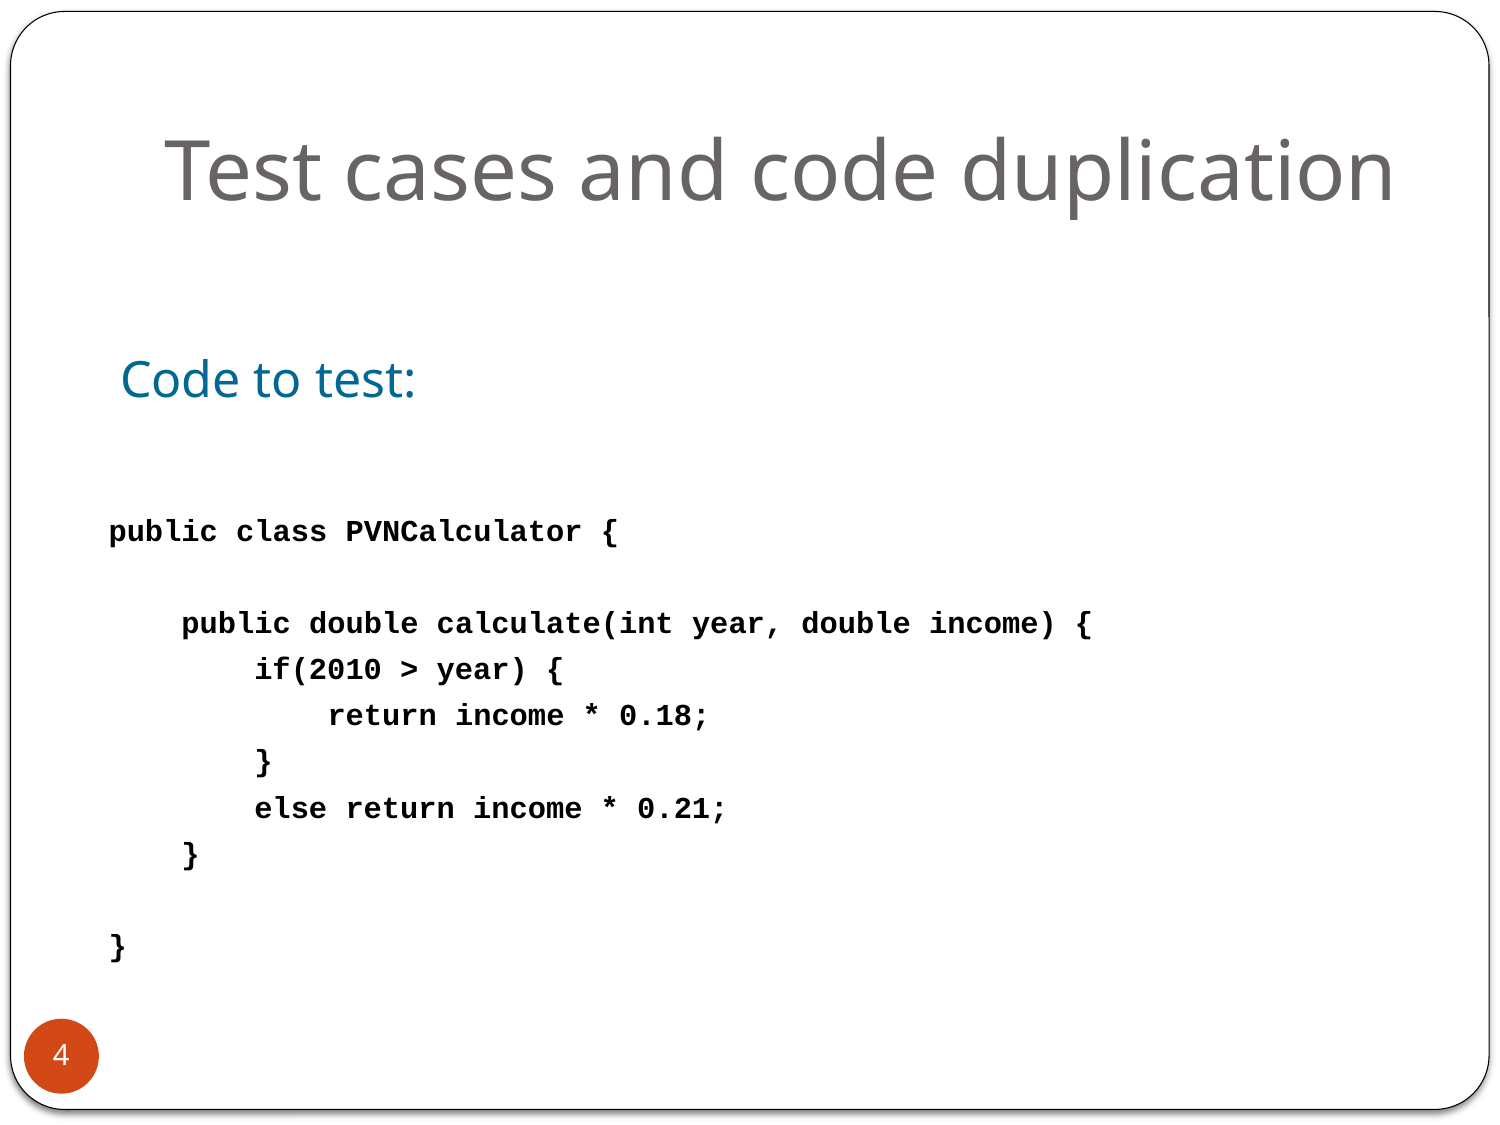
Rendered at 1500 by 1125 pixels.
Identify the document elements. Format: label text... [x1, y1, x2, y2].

list public class PVNCalculator { public double calculate(int year, double income) { if(2010 > year) { return income * 0.18; } else return income * 0.21; } } [93, 457, 1427, 977]
slide_number 4 [23, 1018, 99, 1094]
text_box Code to test: [105, 339, 739, 415]
title Test cases and code duplication [150, 45, 1425, 233]
